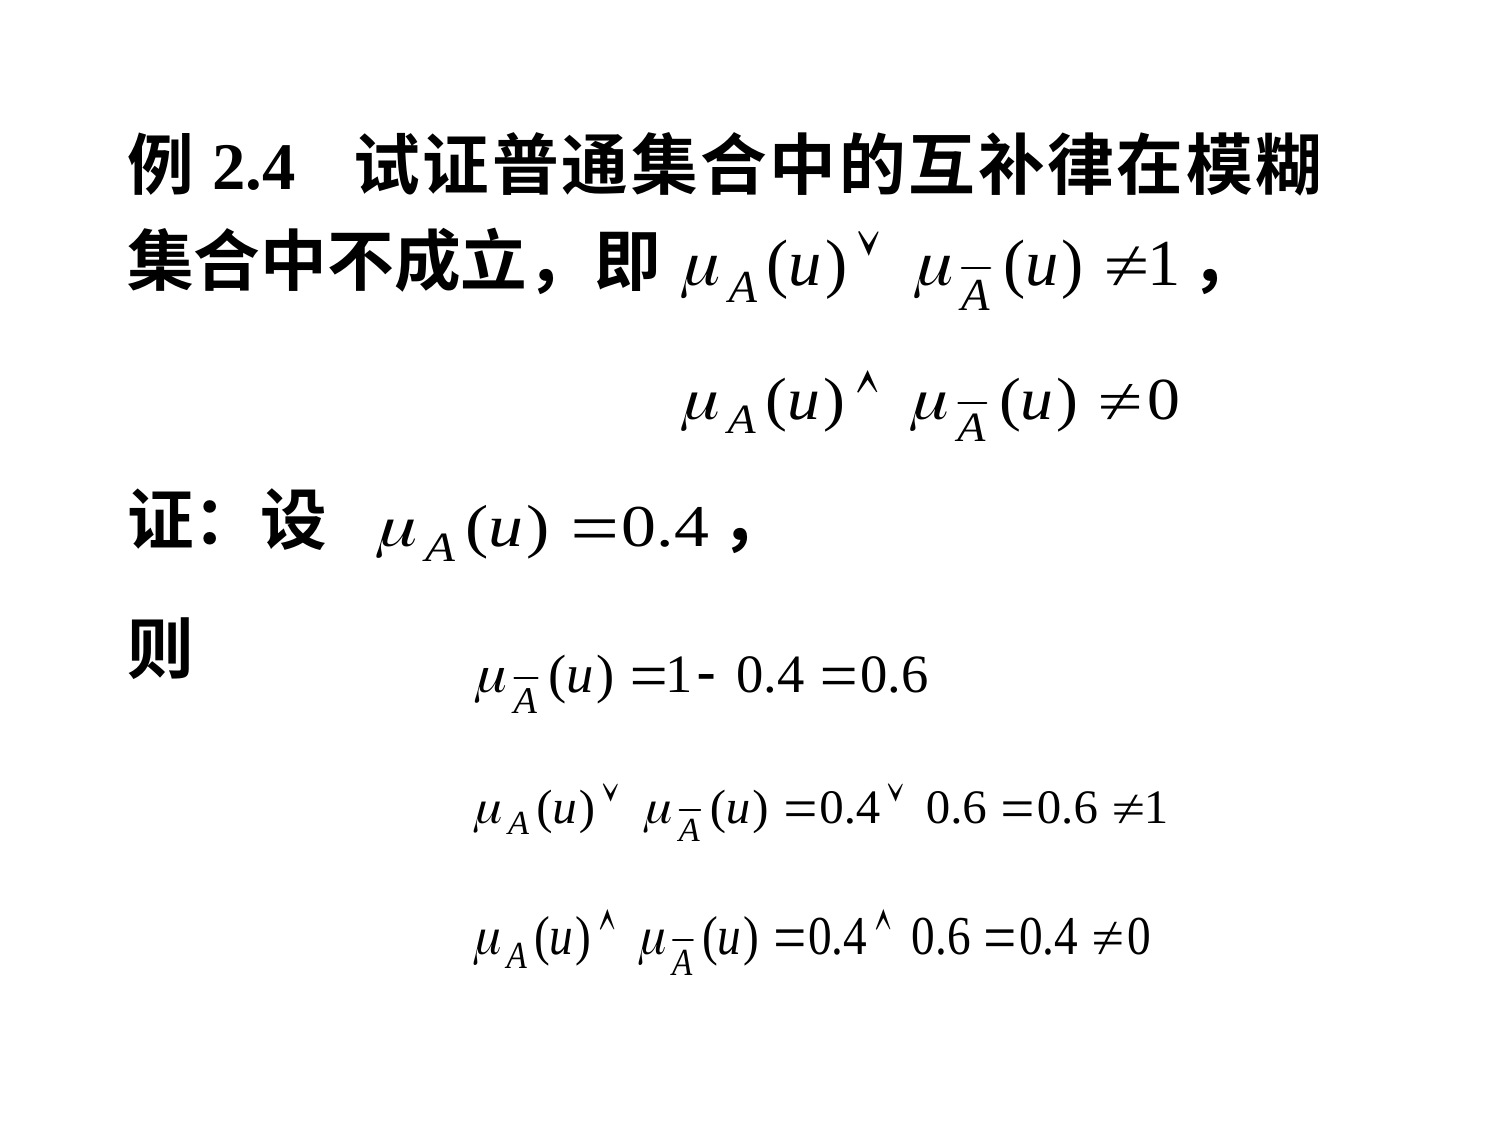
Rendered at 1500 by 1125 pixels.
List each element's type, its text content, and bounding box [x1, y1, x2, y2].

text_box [359, 487, 723, 577]
text_box 例2.4 试证普通集合中的互补律在模糊集合中不成立，即 ， 证：设 ， 则 [112, 99, 1338, 695]
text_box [666, 359, 1192, 455]
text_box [462, 638, 938, 726]
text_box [462, 774, 1176, 853]
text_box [666, 219, 1192, 325]
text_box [462, 899, 1163, 988]
